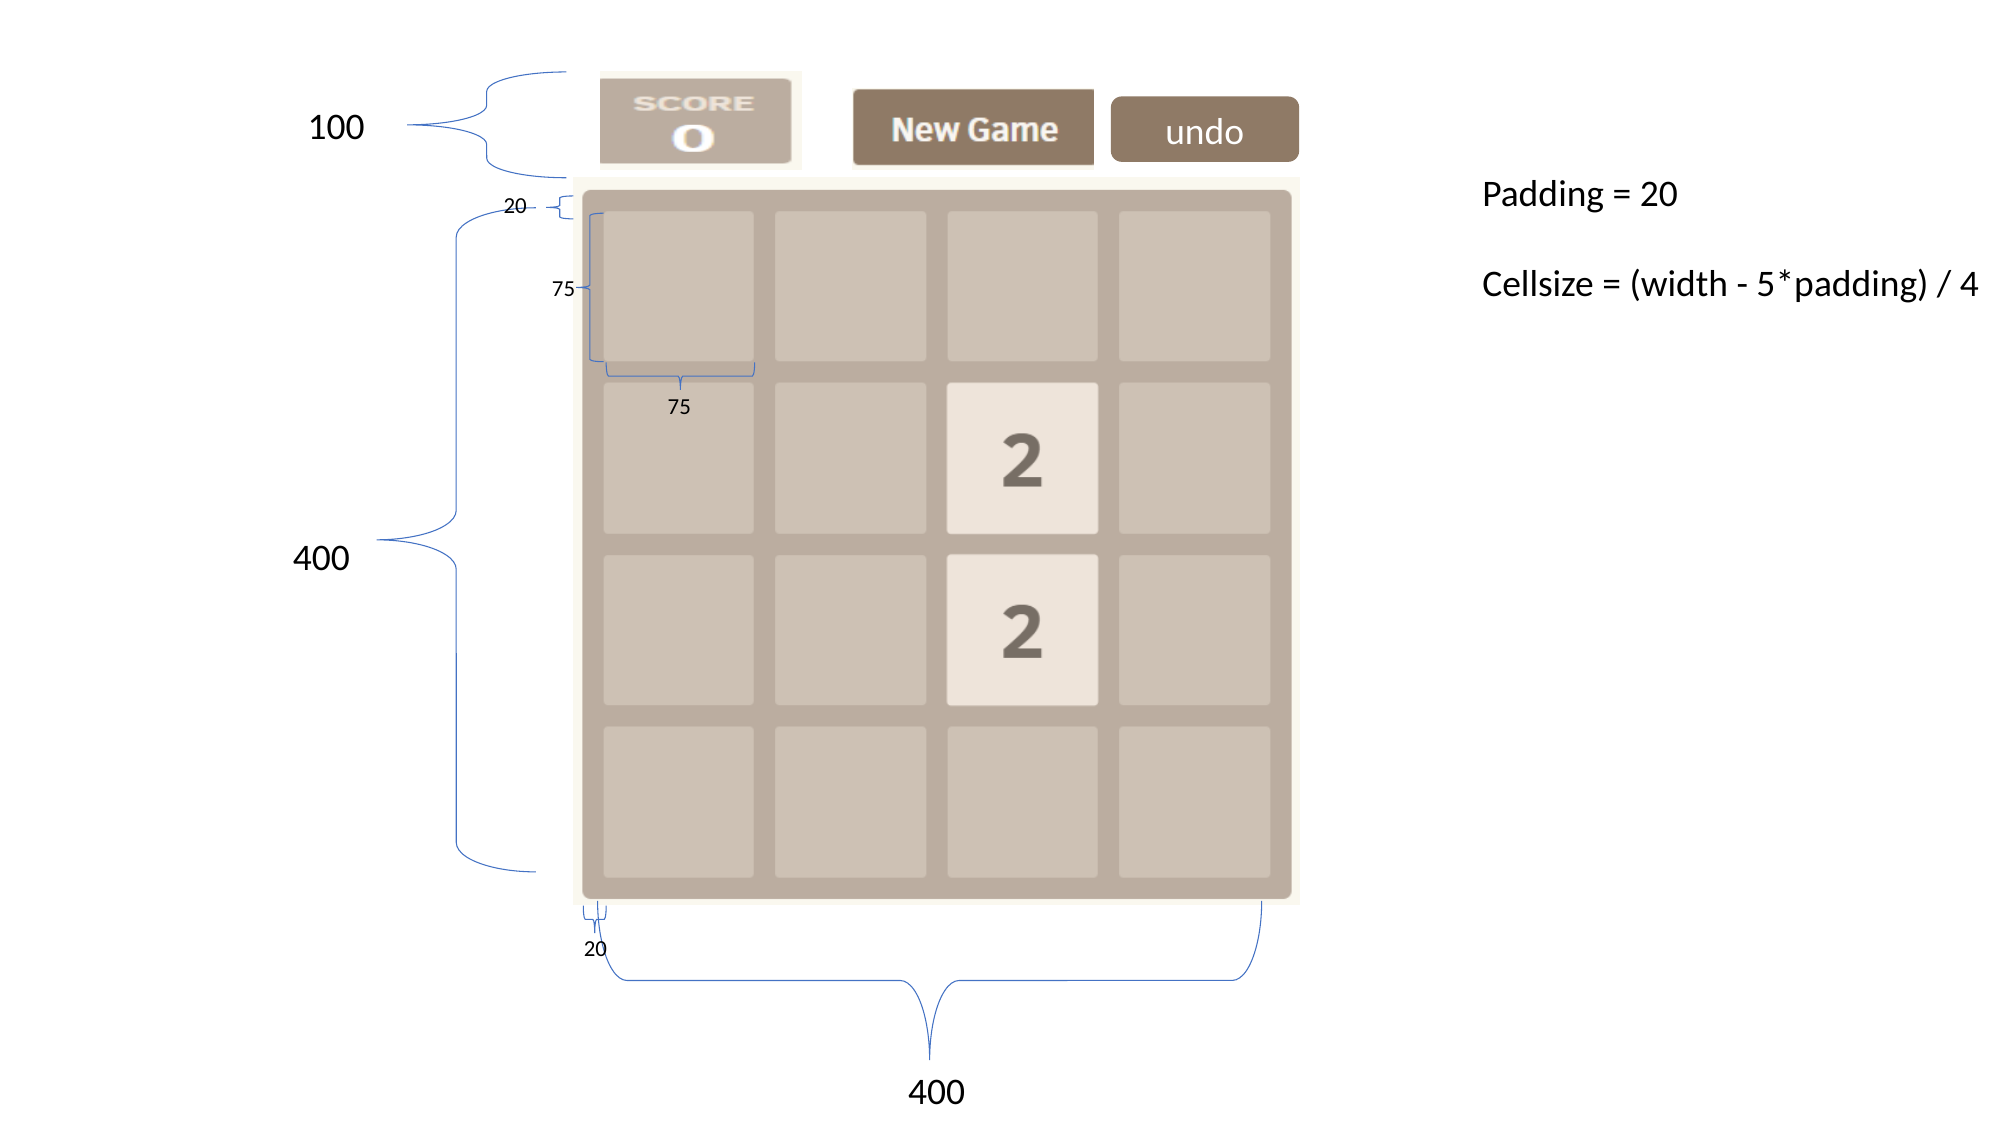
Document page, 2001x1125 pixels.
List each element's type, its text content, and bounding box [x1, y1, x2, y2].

text_box [553, 195, 573, 220]
text_box 400 [278, 525, 438, 585]
text_box 100 [292, 94, 453, 155]
text_box 75 [537, 266, 573, 309]
picture [600, 71, 802, 170]
text_box [376, 213, 536, 873]
text_box 20 [568, 925, 633, 968]
text_box 400 [893, 1060, 1053, 1120]
text_box 20 [488, 183, 553, 226]
picture [573, 177, 1300, 905]
picture [852, 88, 1094, 170]
text_box [407, 71, 567, 179]
text_box [582, 905, 607, 925]
text_box undo [1109, 95, 1301, 163]
text_box Padding = 20 Cellsize = (width - 5*padding) / 4 [1467, 161, 1995, 312]
text_box [597, 905, 1263, 1061]
